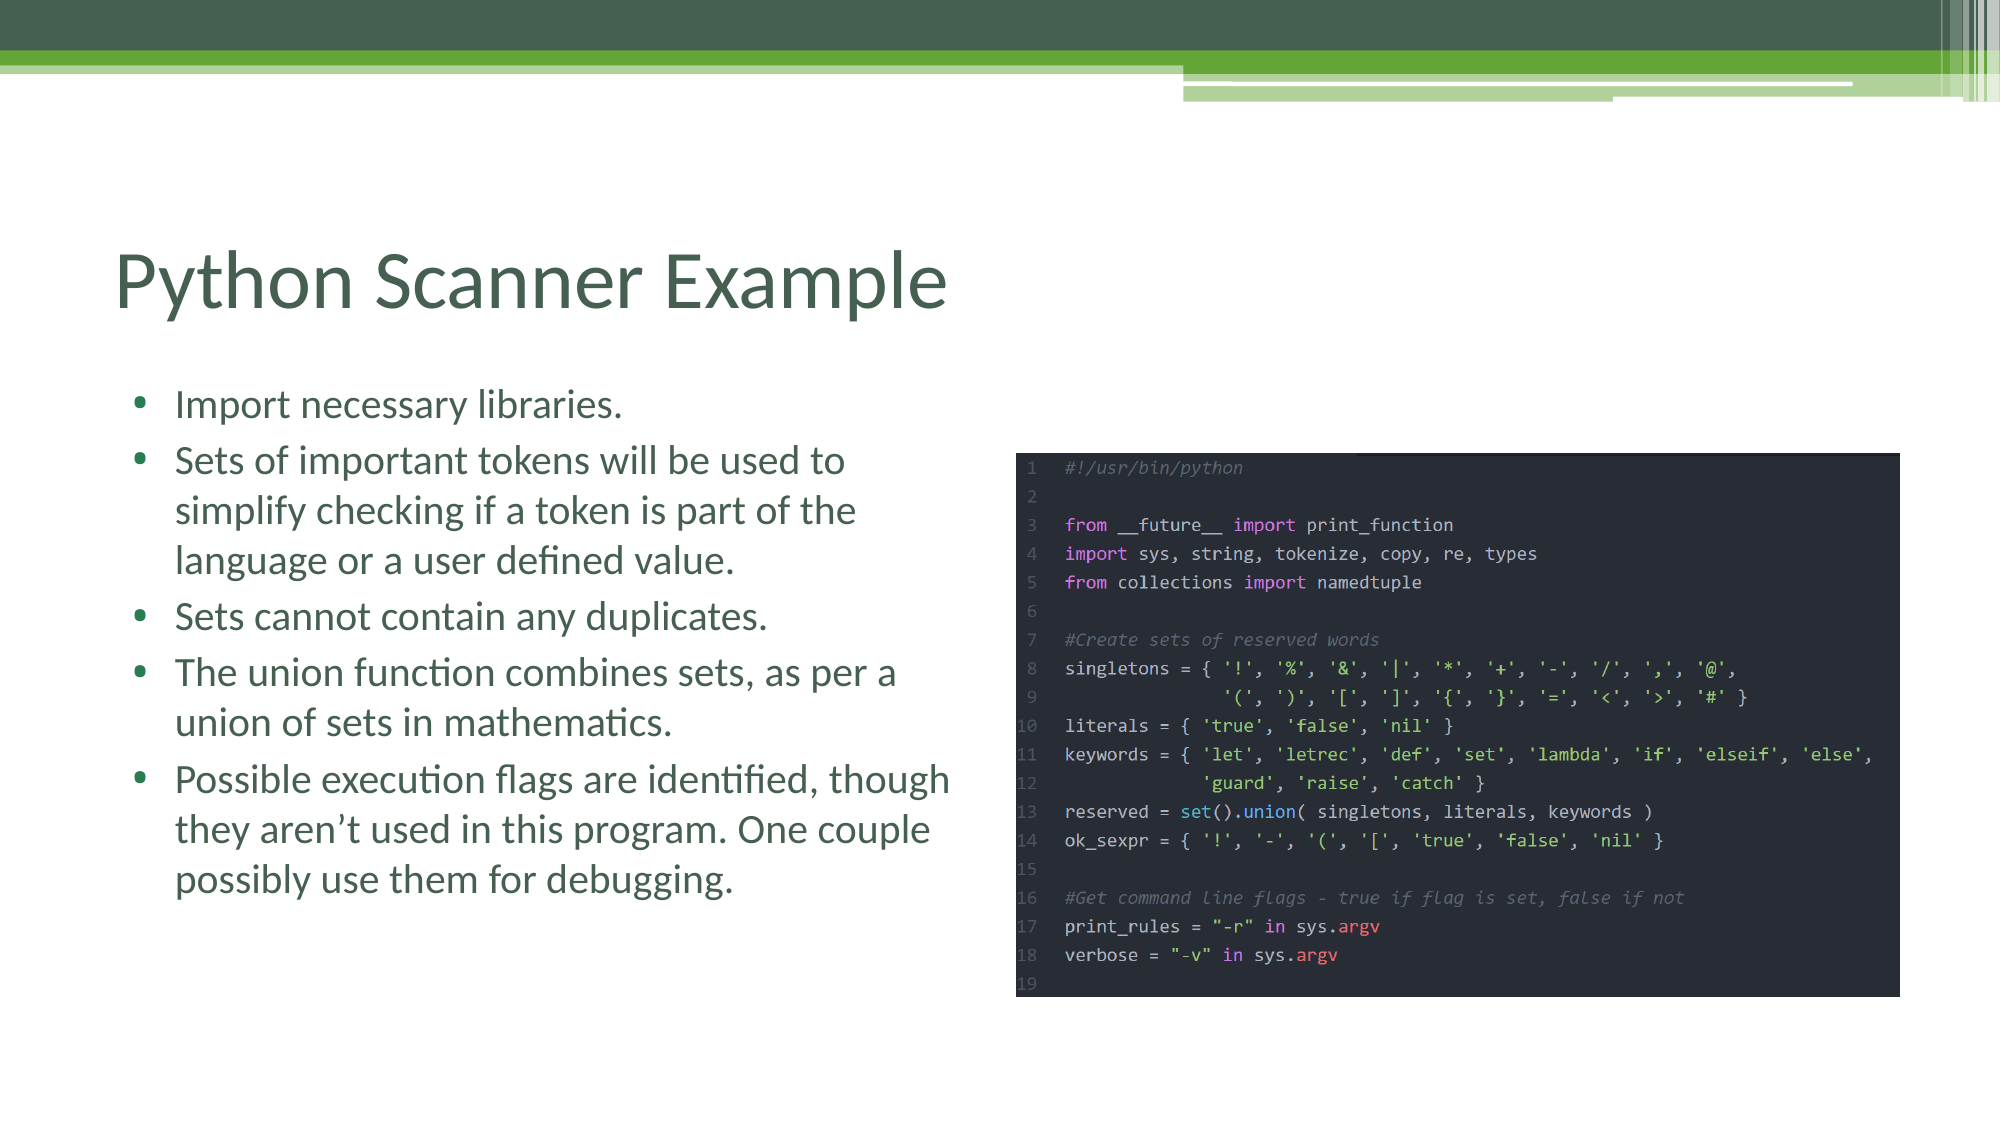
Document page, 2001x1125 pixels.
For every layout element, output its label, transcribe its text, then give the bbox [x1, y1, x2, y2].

list Import necessary libraries. Sets of important tokens will be used to simplify checking if a token is part of the language or a user defined value. Sets cannot contain any duplicates. The union function combines sets, as per a union of sets in mathematics. Possible execution flags are identified, though they aren’t used in this program. One couple possibly use them for debugging. [99, 368, 984, 1082]
title Python Scanner Example [99, 187, 1900, 363]
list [1016, 453, 1900, 997]
